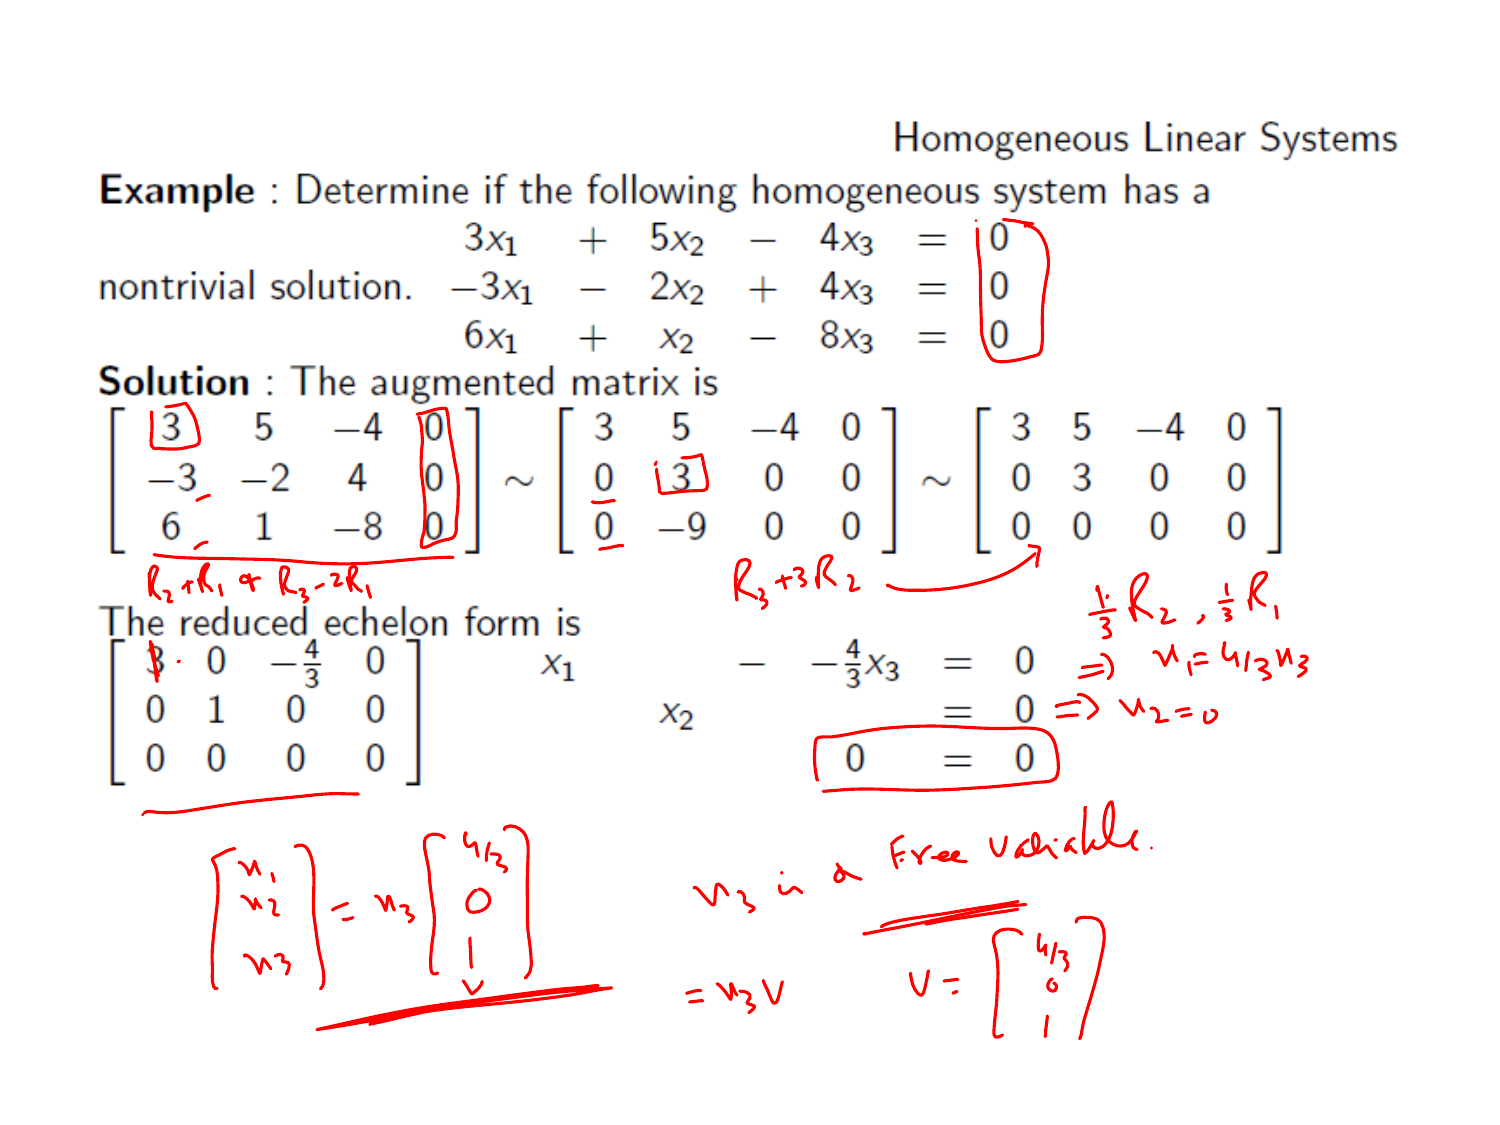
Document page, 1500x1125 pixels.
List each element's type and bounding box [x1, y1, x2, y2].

picture [76, 101, 1407, 805]
